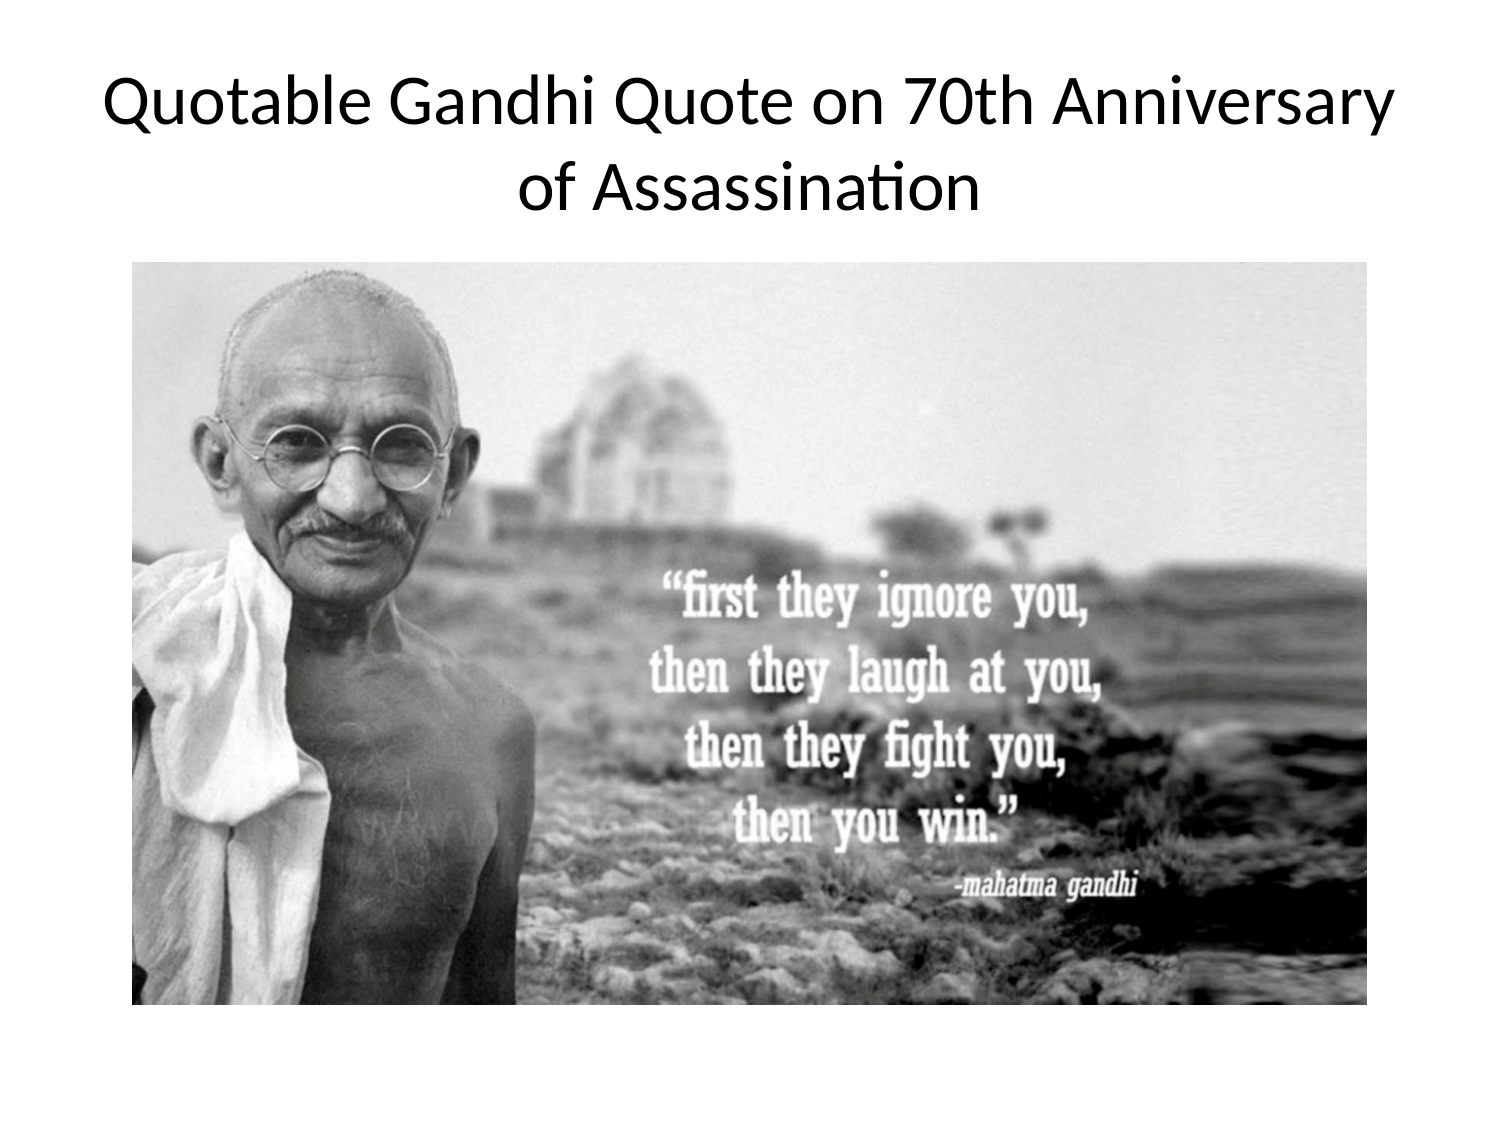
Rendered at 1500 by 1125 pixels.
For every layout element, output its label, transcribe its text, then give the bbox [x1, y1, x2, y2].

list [132, 262, 1368, 1006]
title Quotable Gandhi Quote on 70th Anniversary of Assassination [75, 45, 1425, 233]
